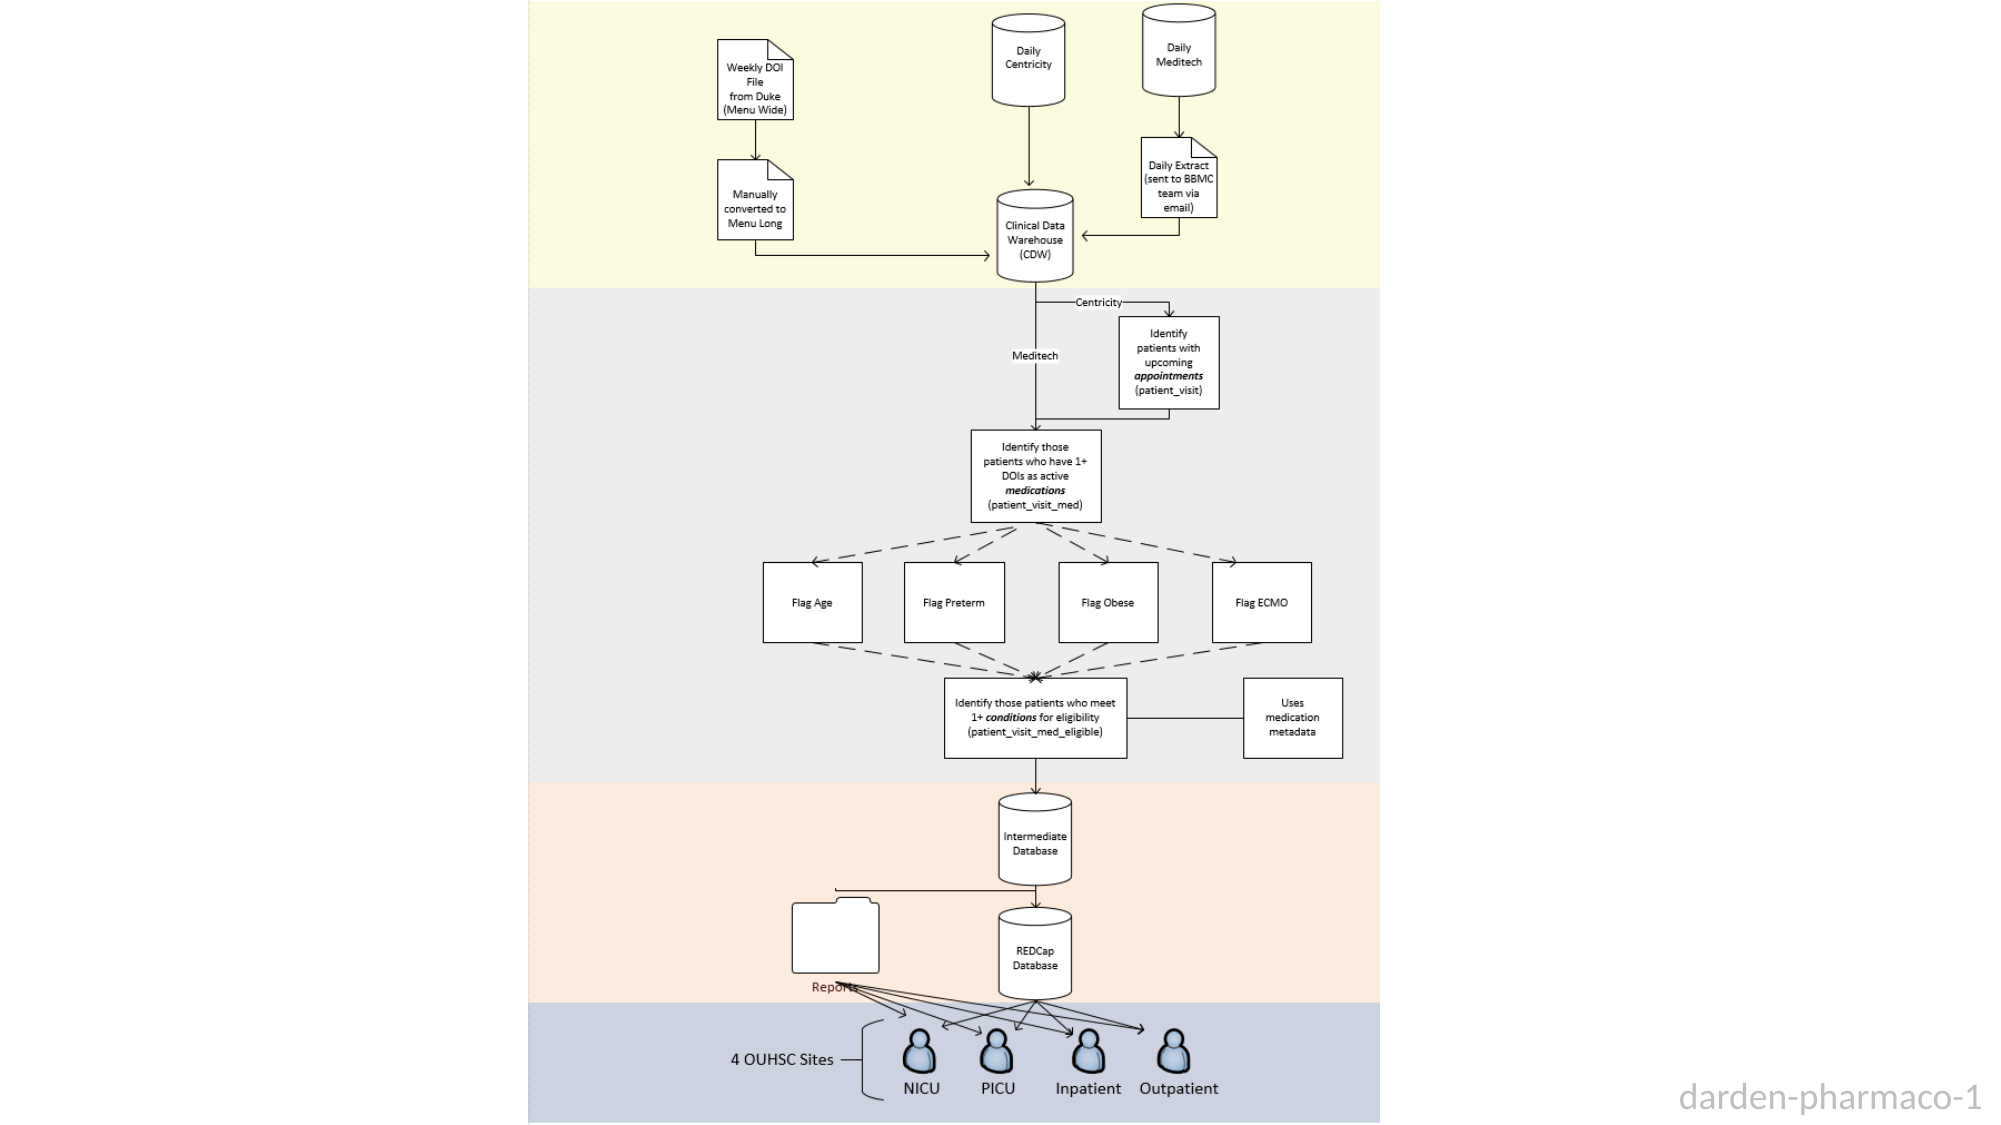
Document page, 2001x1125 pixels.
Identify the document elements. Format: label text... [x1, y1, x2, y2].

picture [526, 0, 1380, 1125]
text_box darden-pharmaco-1 [1664, 1064, 1999, 1125]
